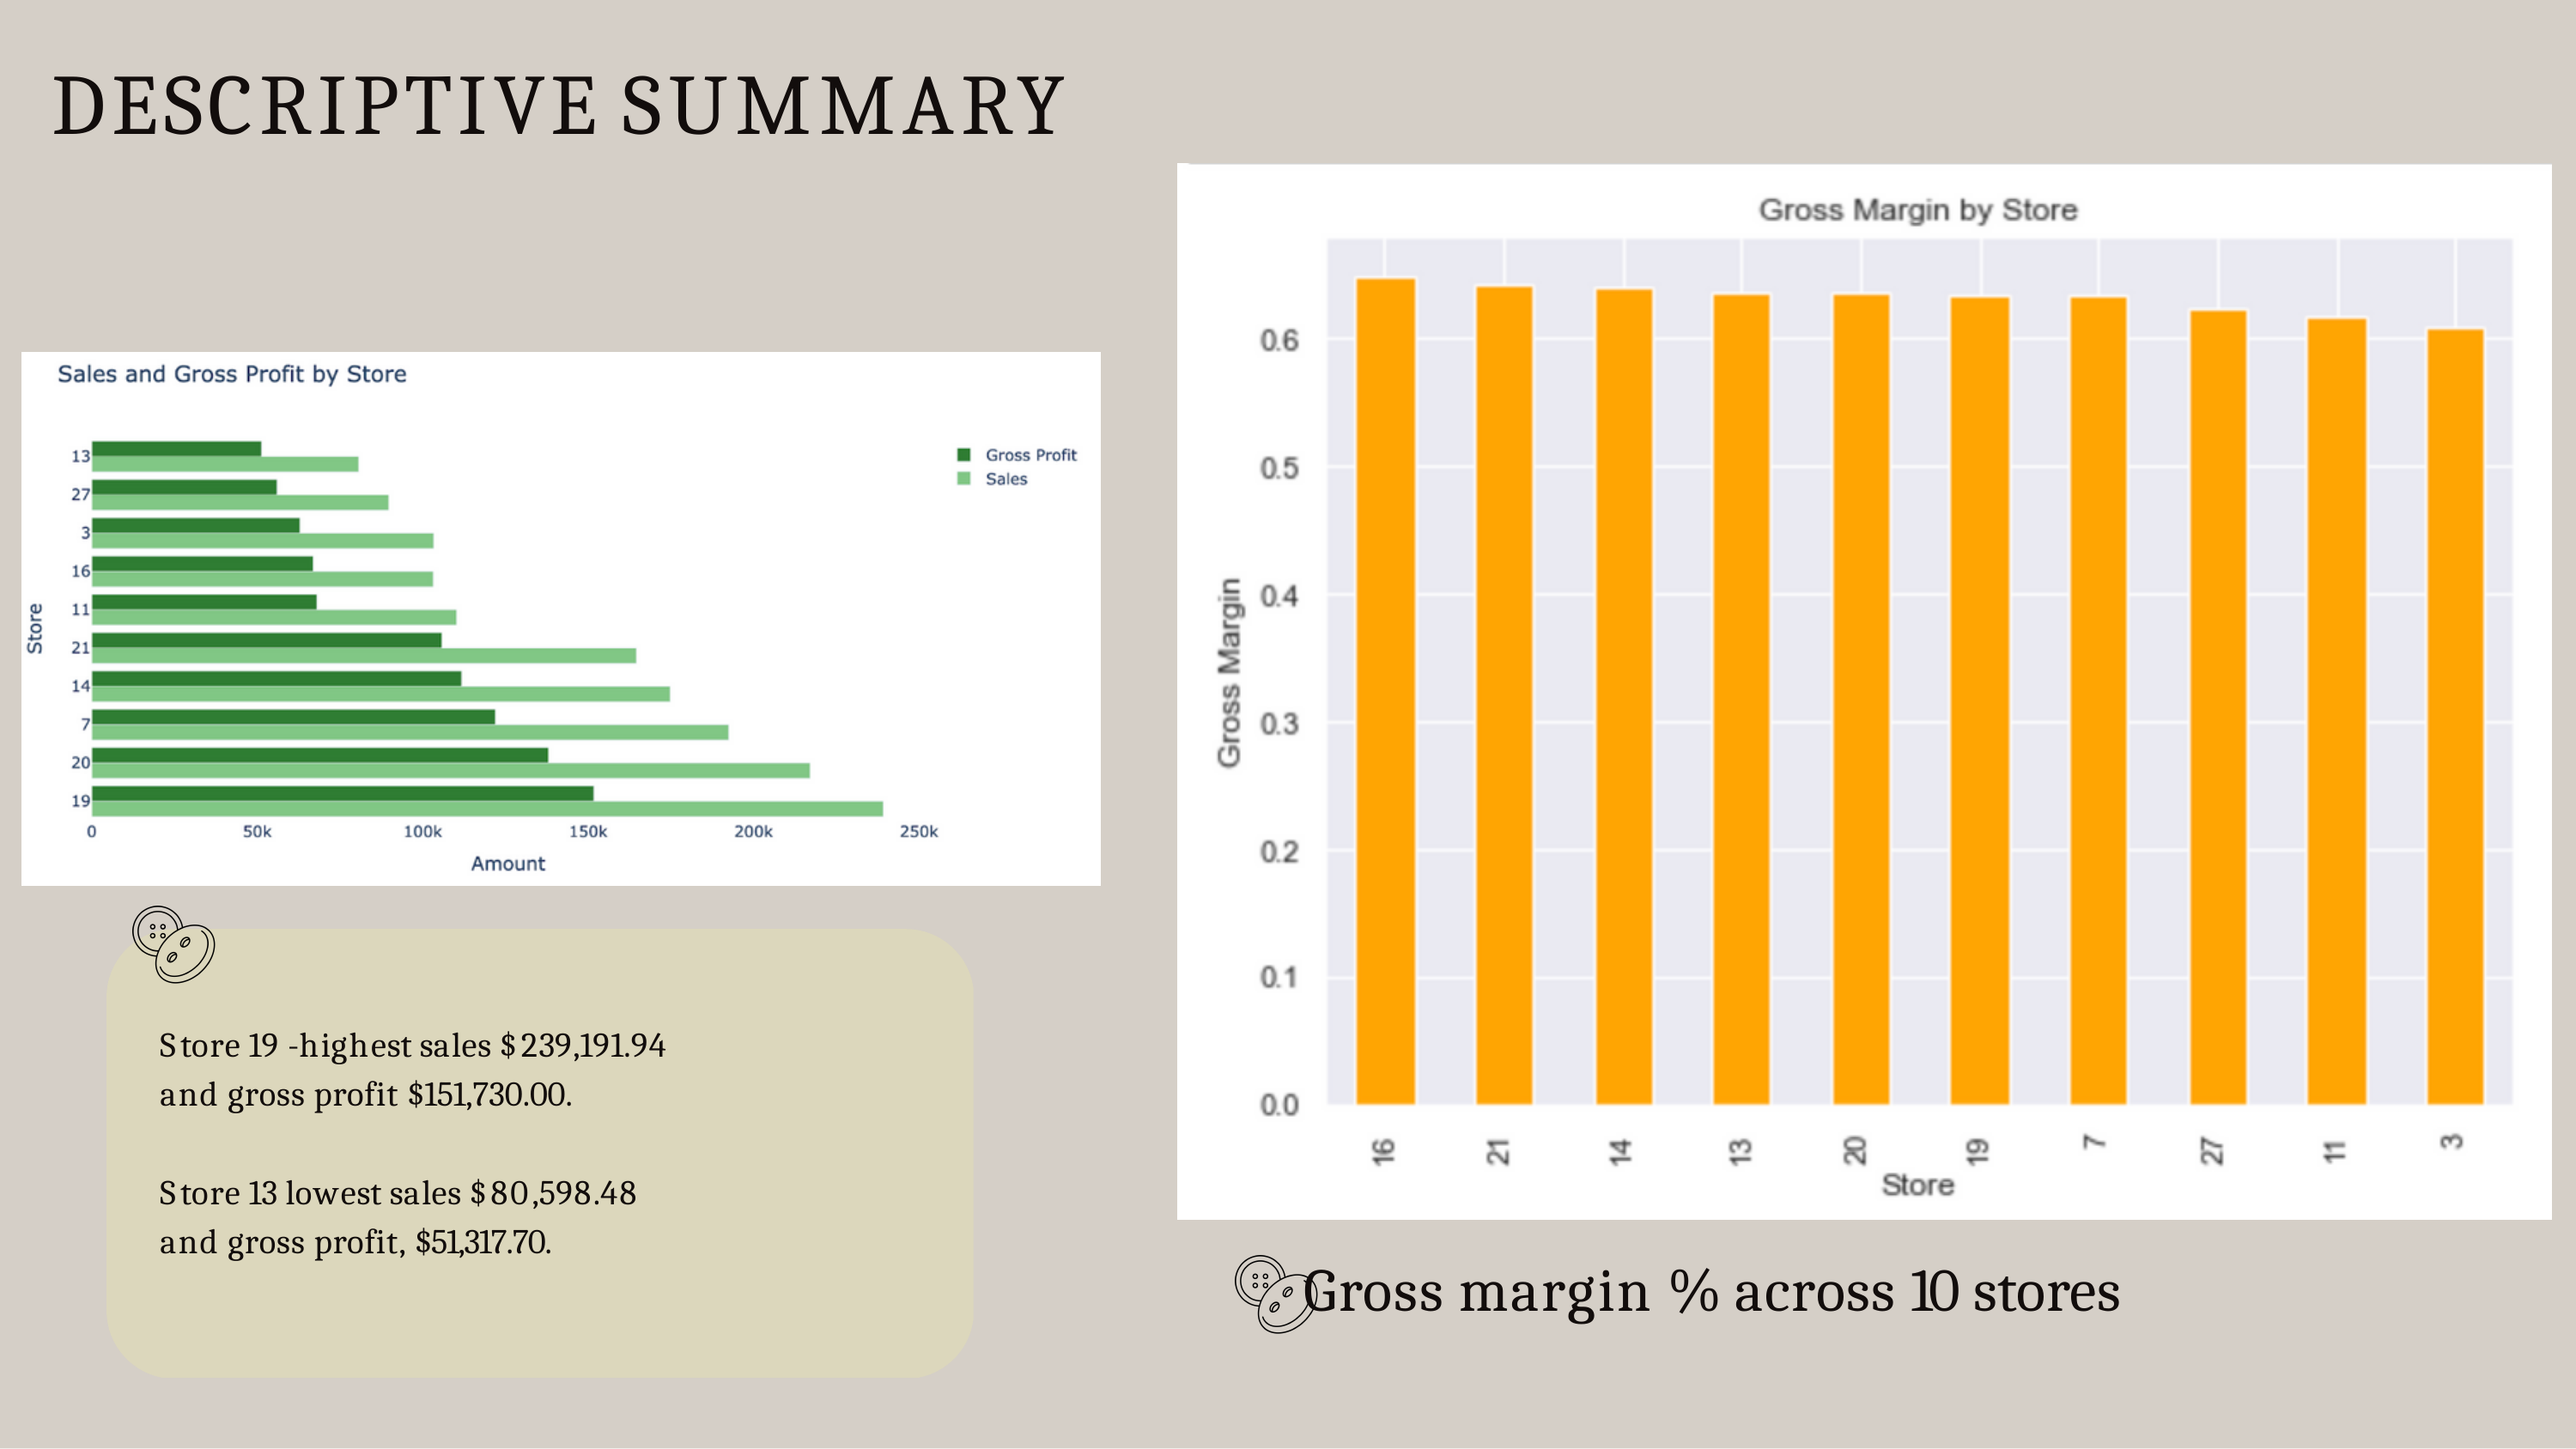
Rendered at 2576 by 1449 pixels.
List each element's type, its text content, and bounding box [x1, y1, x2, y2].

title DESCRIPTIVE SUMMARY [50, 46, 1093, 291]
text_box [106, 905, 974, 1379]
picture [1234, 1255, 1321, 1334]
text_box Gross margin % across 10 stores [1302, 1248, 2175, 1324]
picture [1177, 163, 2552, 1220]
picture [21, 352, 1101, 886]
